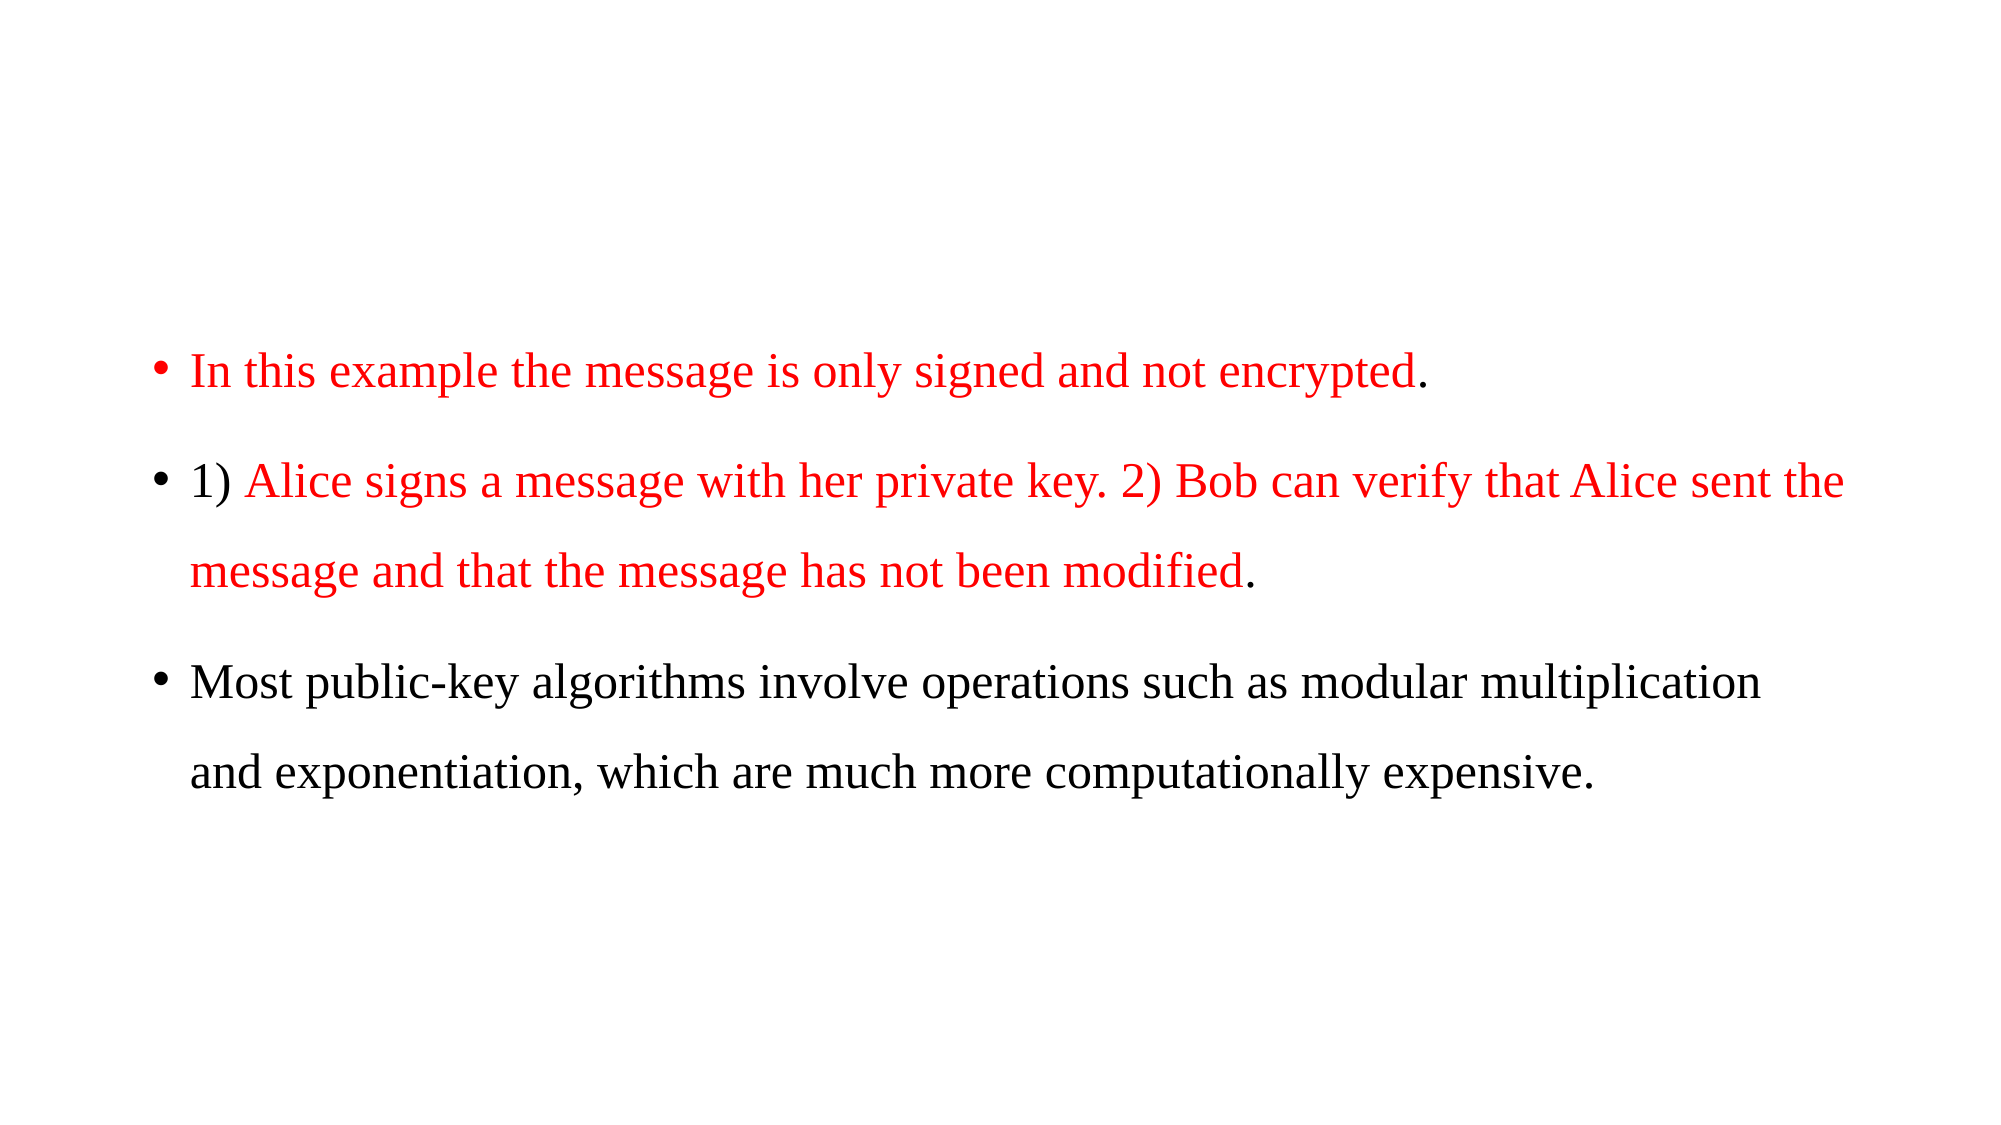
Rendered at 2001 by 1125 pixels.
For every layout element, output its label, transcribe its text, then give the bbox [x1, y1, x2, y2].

list In this example the message is only signed and not encrypted. 1) Alice signs a message with her private key. 2) Bob can verify that Alice sent the message and that the message has not been modified. Most public-key algorithms involve operations such as modular multiplication and exponentiation, which are much more computationally expensive. [137, 299, 1863, 1014]
